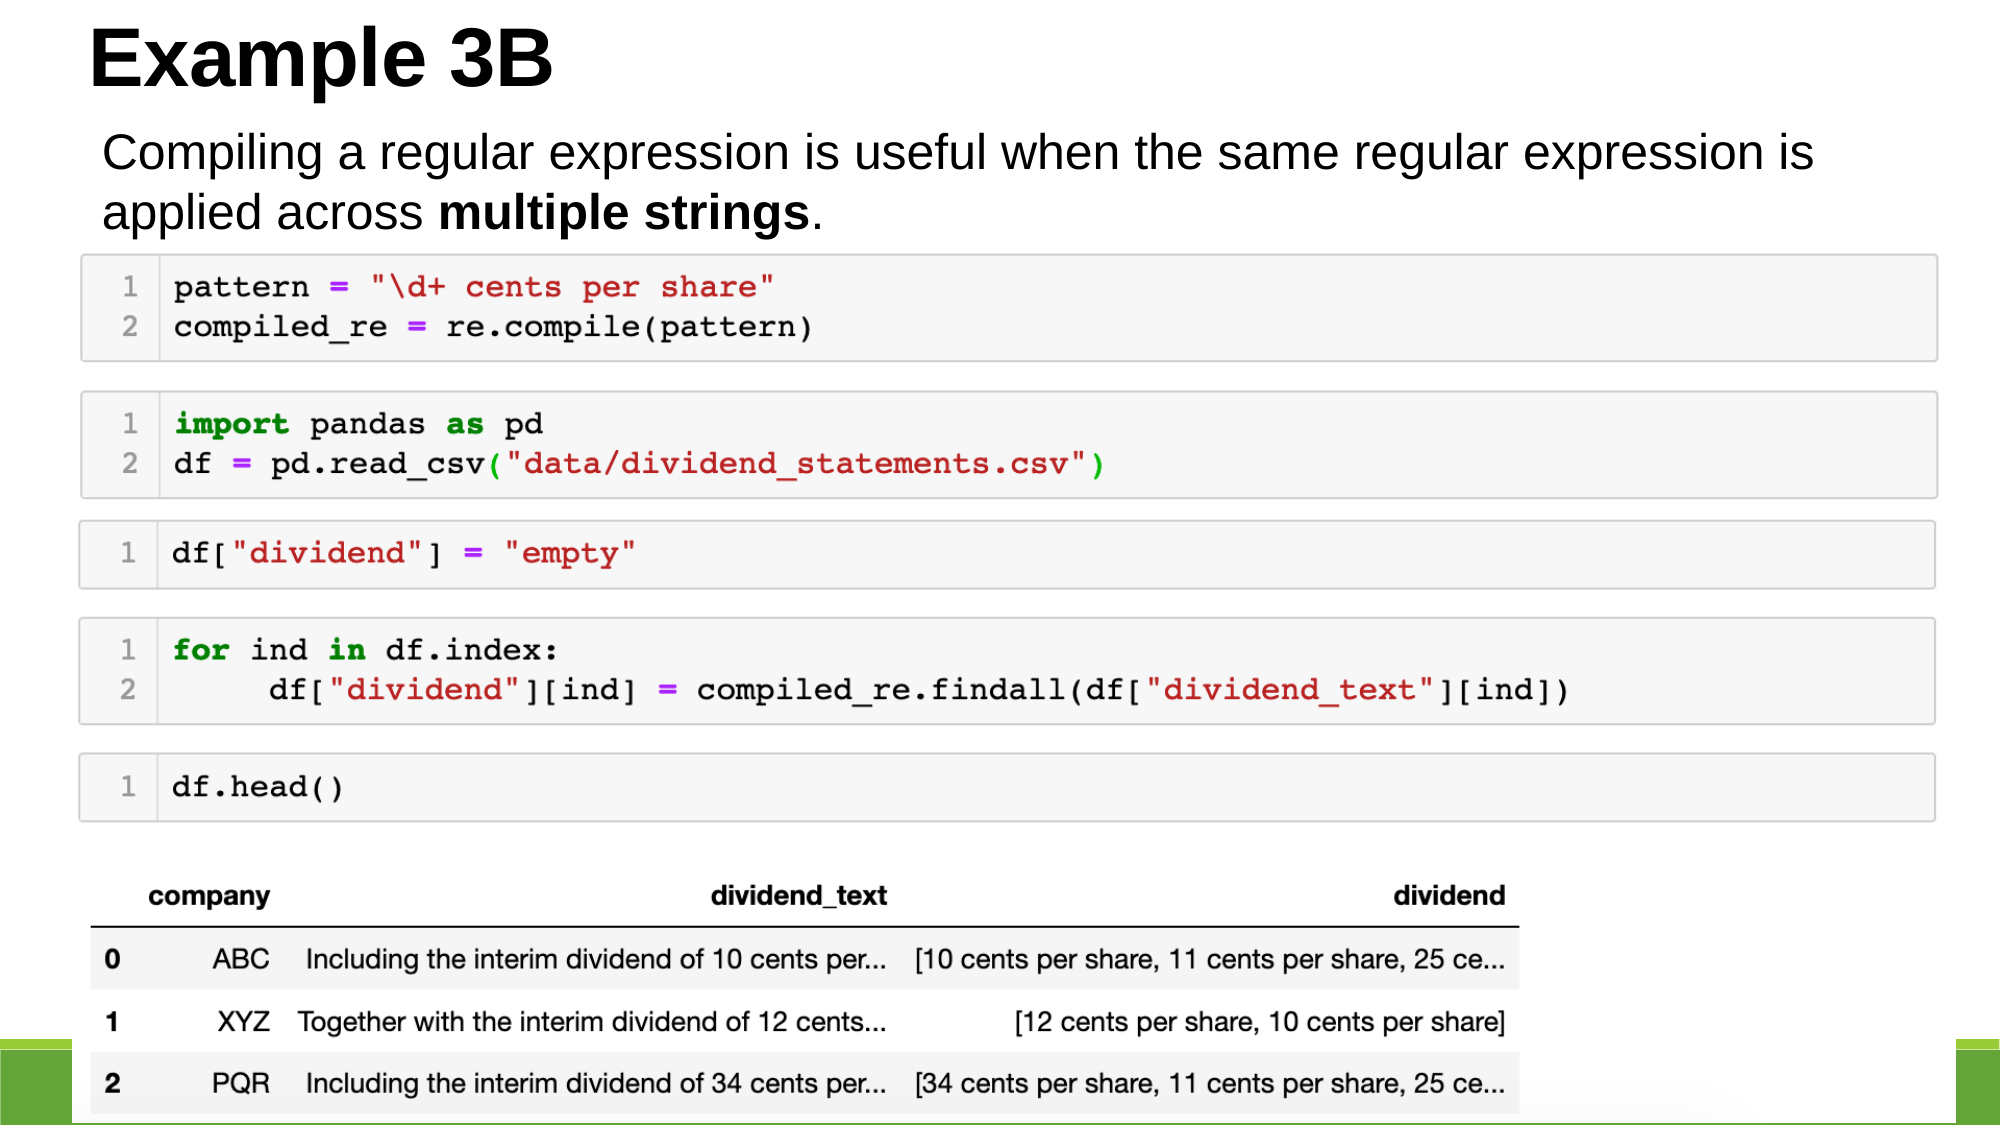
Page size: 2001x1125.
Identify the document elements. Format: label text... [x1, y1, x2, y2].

picture [72, 239, 1957, 1123]
text_box Compiling a regular expression is useful when the same regular expression is applied across multiple strings. [87, 111, 1971, 247]
text_box Example 3B [87, 2, 1933, 103]
